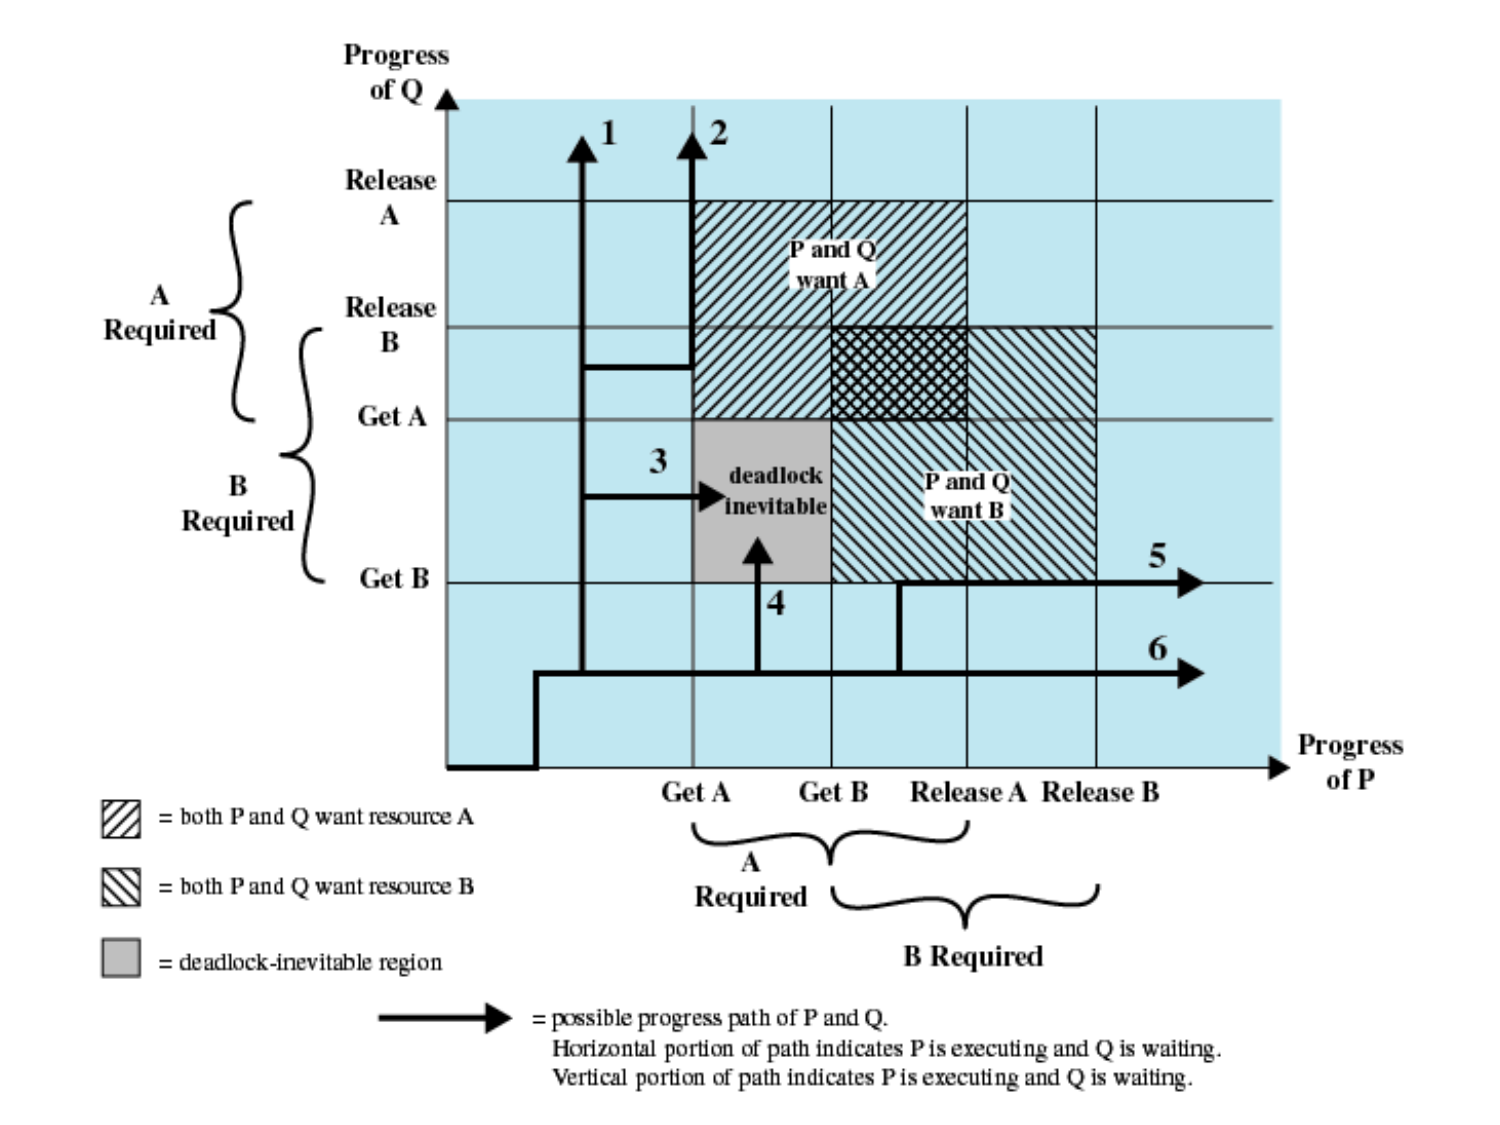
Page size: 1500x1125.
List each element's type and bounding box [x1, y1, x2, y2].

picture [40, 30, 1457, 1101]
